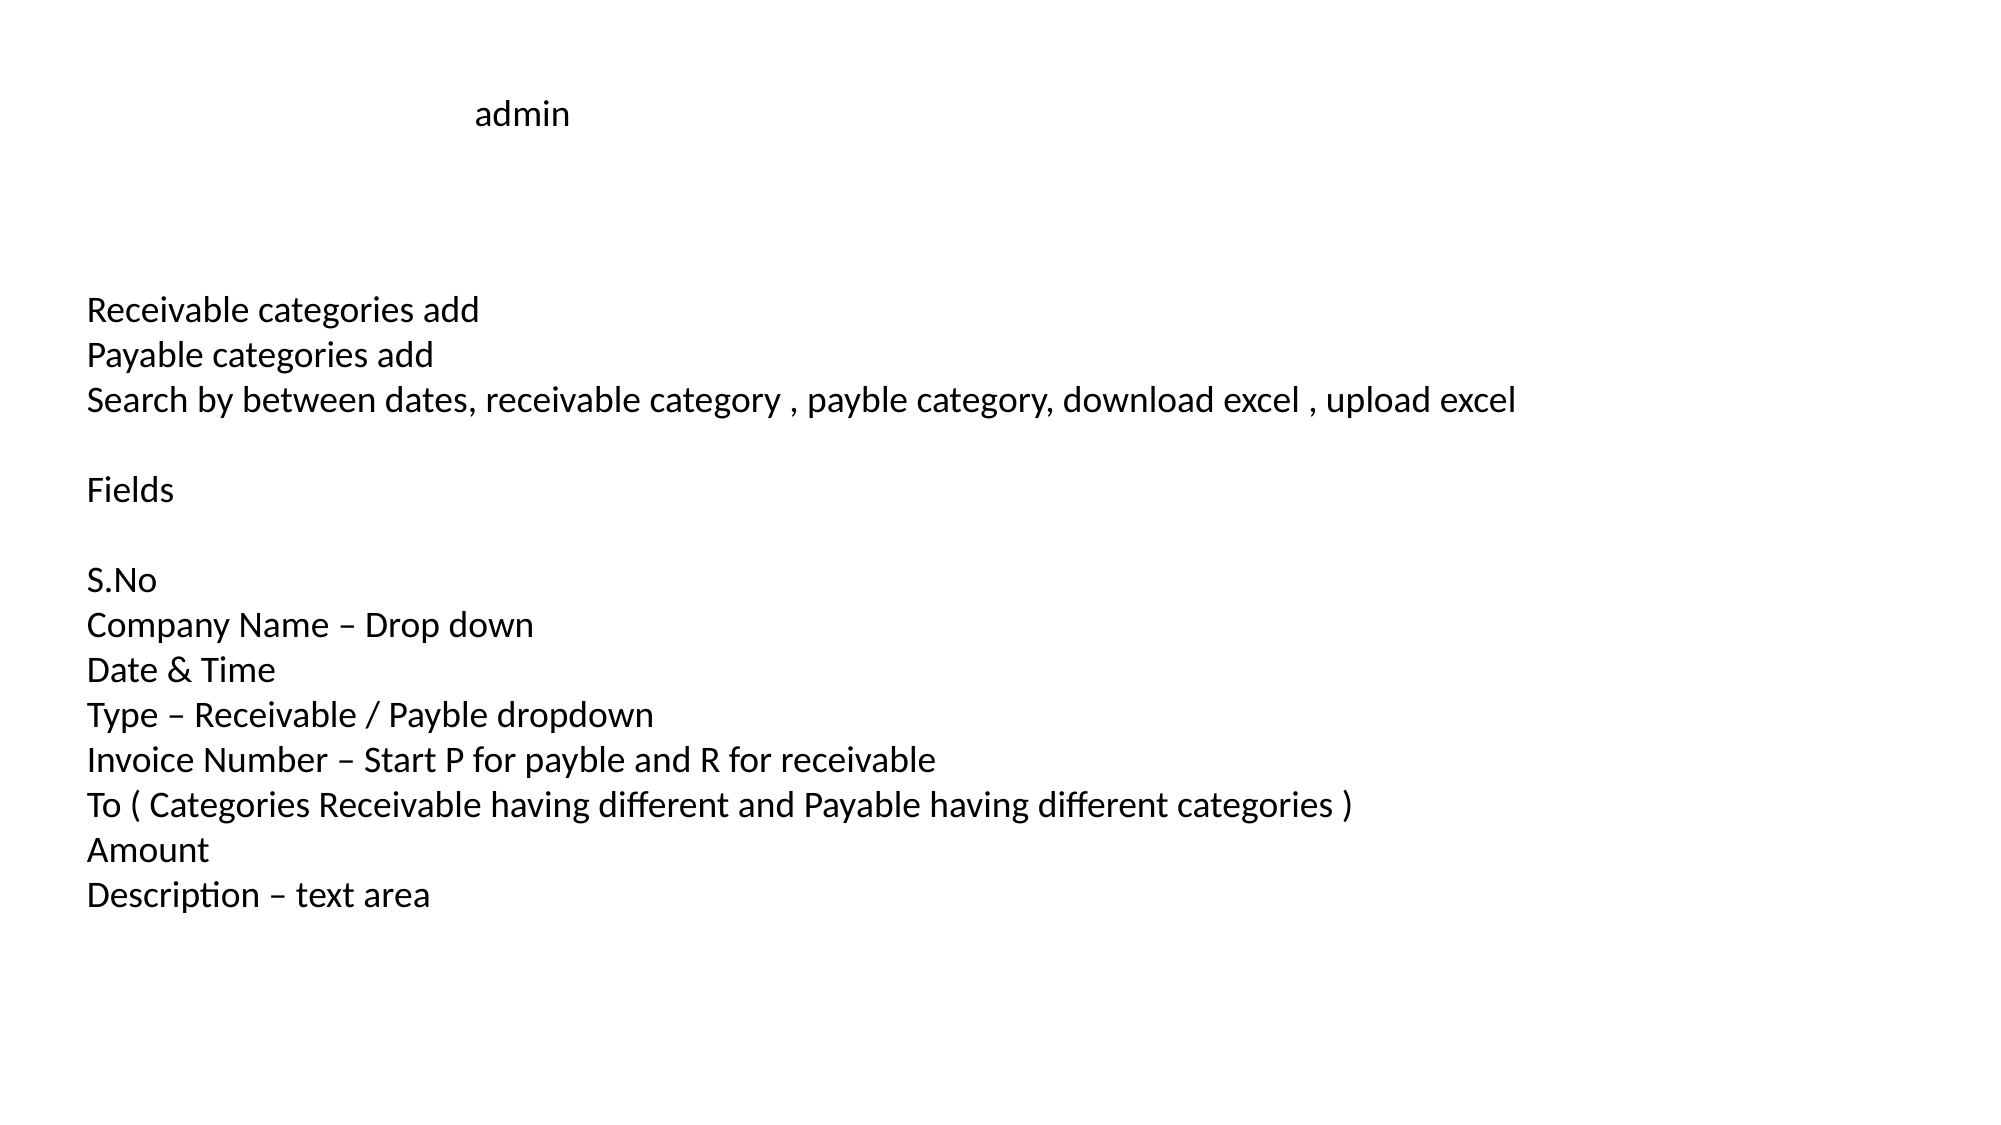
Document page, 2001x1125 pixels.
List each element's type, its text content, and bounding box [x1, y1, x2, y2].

text_box admin [459, 82, 1448, 142]
text_box Receivable categories add Payable categories add Search by between dates, receivable category , payble category, download excel , upload excel Fields S.No Company Name – Drop down Date & Time Type – Receivable / Payble dropdown Invoice Number – Start P for payble and R for receivable To ( Categories Receivable having different and Payable having different categories ) Amount Description – text area [72, 277, 1919, 1125]
